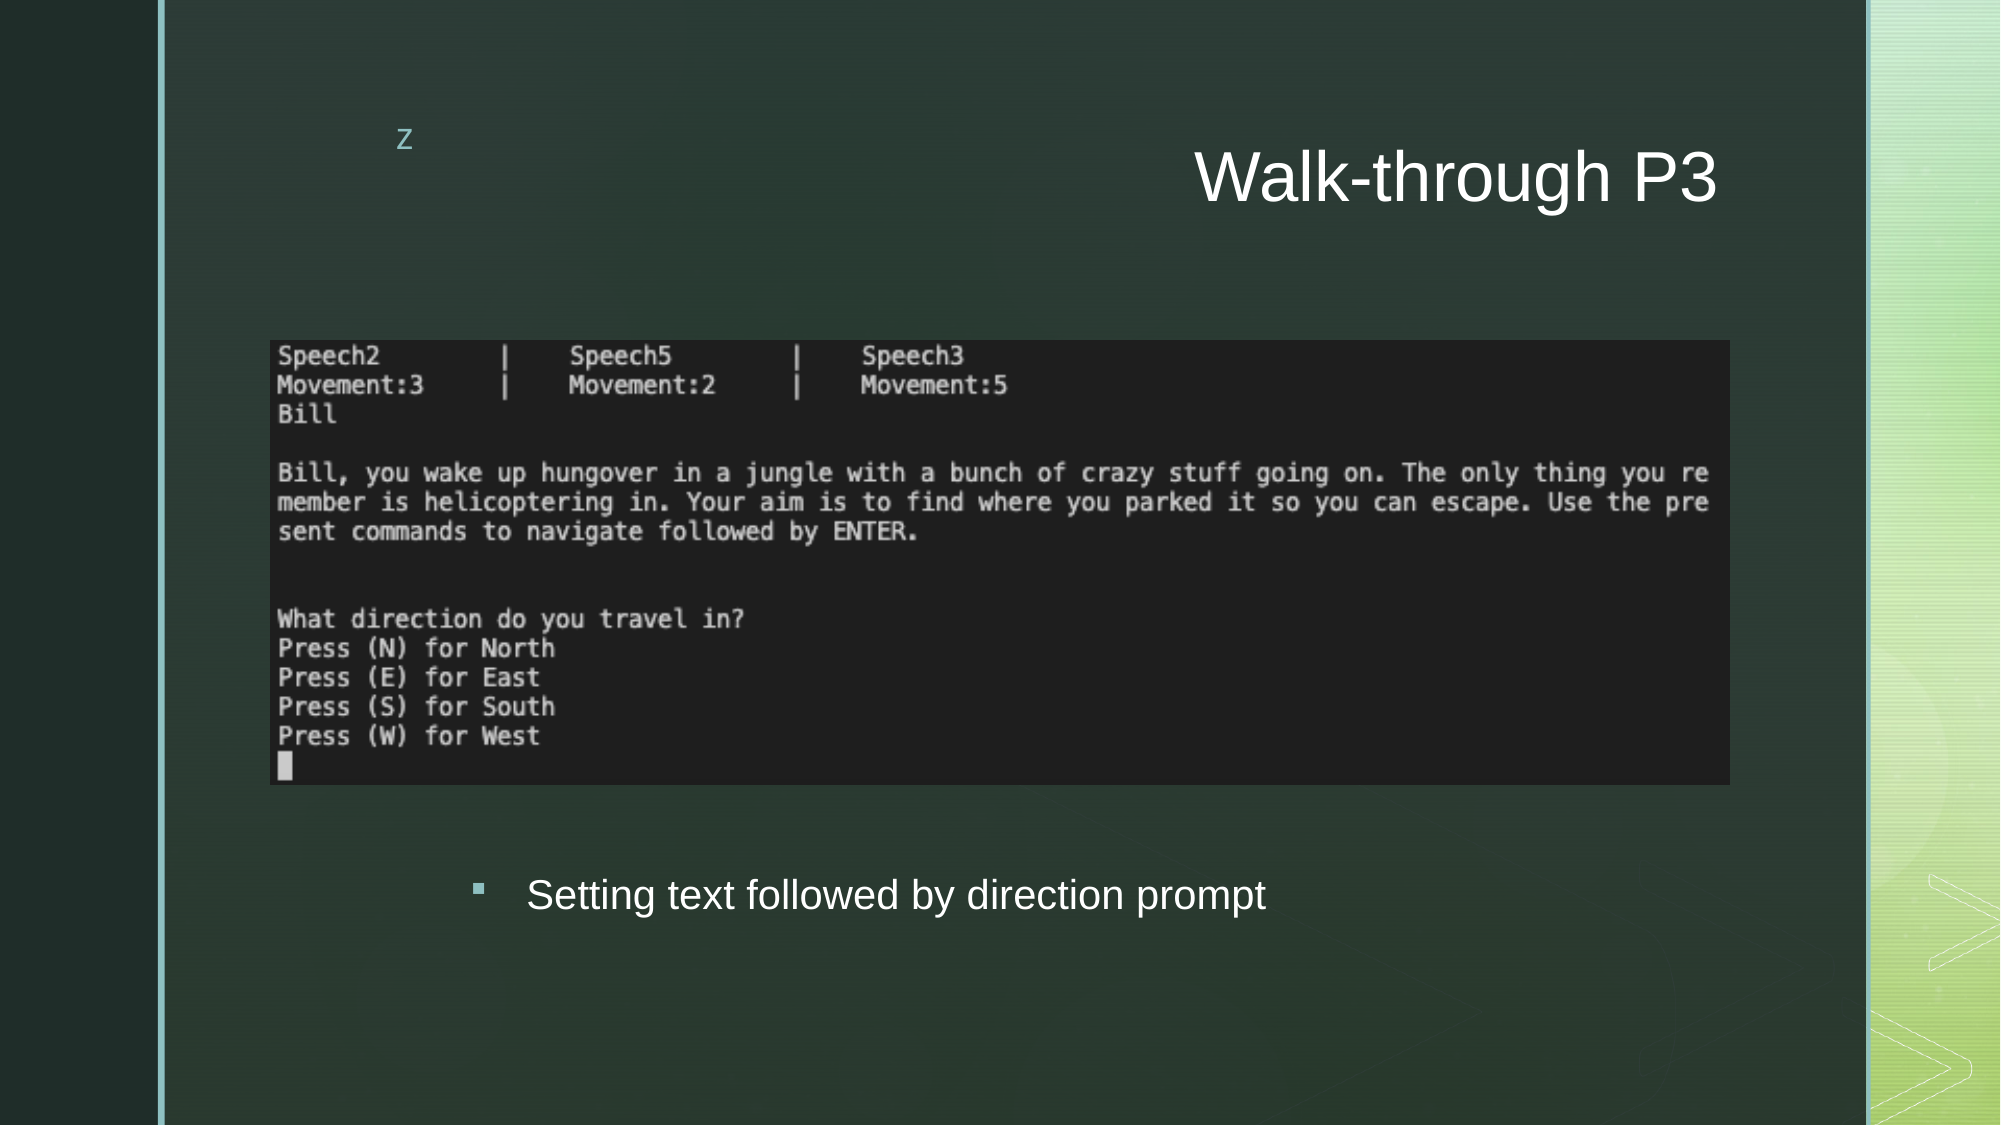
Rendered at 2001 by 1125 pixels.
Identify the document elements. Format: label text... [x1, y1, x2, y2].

picture [270, 340, 1730, 785]
list Setting text followed by direction prompt [454, 784, 1734, 993]
title Walk-through P3 [428, 132, 1734, 310]
picture [1871, 0, 2001, 1125]
